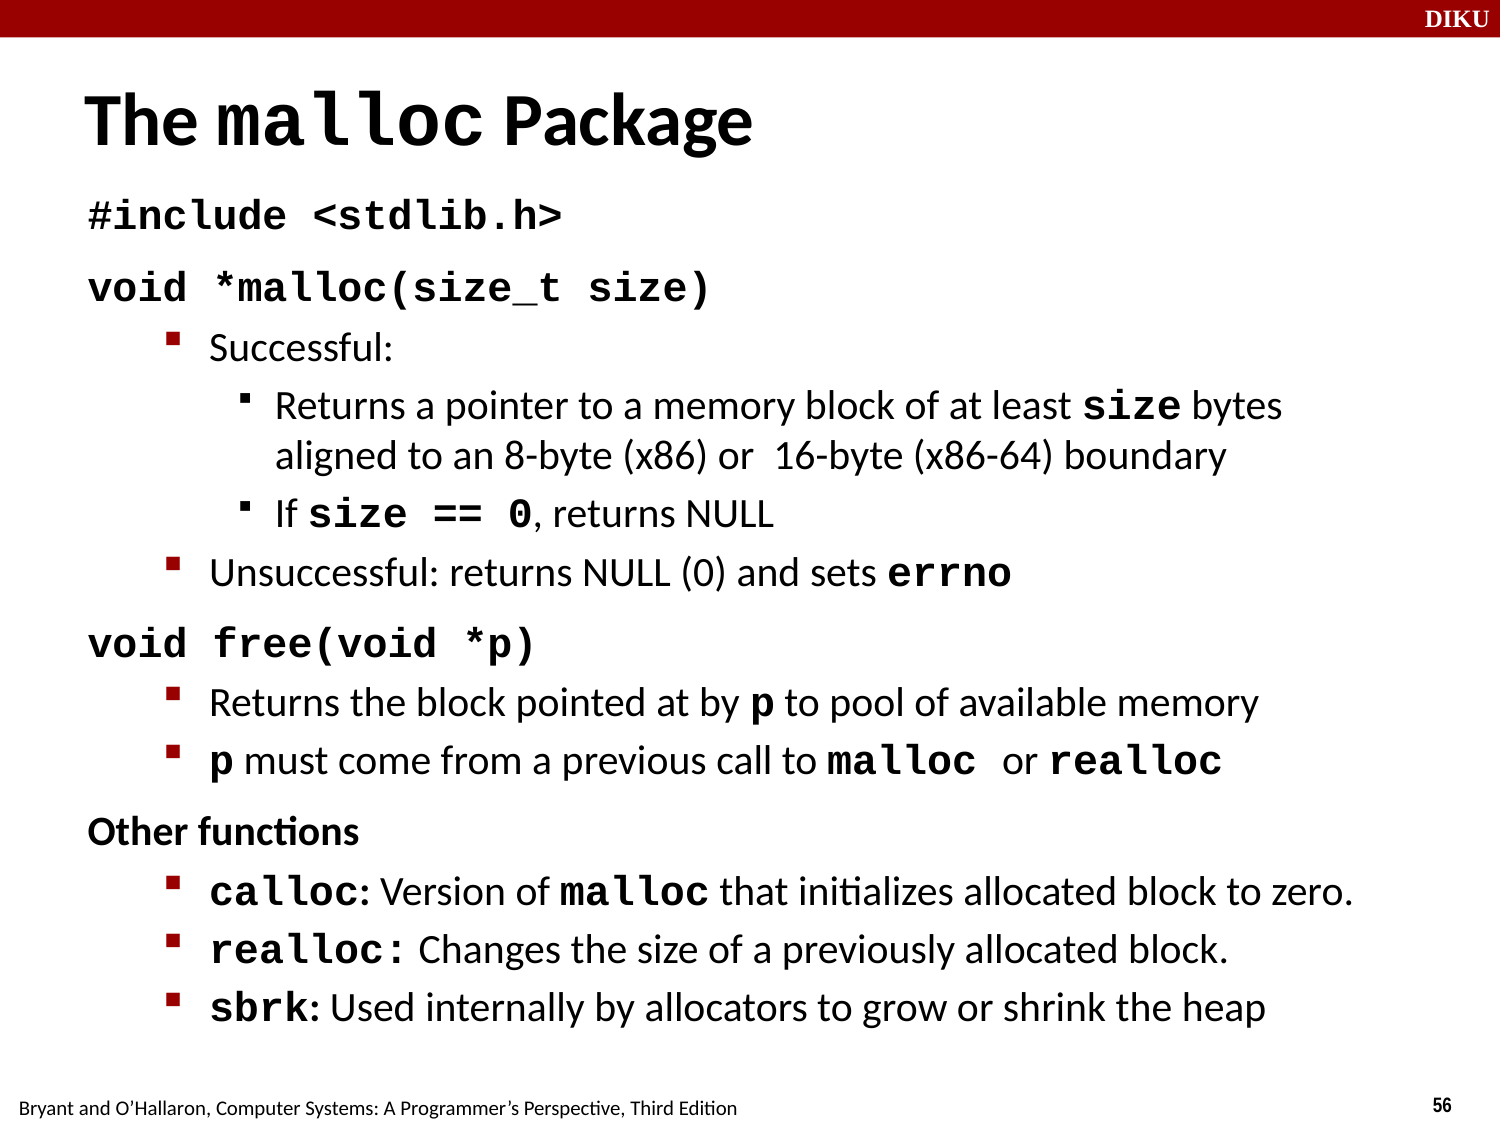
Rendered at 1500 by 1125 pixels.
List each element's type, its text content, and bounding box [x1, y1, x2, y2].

text_box #include <stdlib.h> void *malloc(size_t size) Successful: Returns a pointer to a memory block of at least size bytes aligned to an 8-byte (x86) or 16-byte (x86-64) boundary If size == 0, returns NULL Unsuccessful: returns NULL (0) and sets errno void free(void *p) Returns the block pointed at by p to pool of available memory p must come from a previous call to malloc or realloc Other functions calloc: Version of malloc that initializes allocated block to zero. realloc: Changes the size of a previously allocated block. sbrk: Used internally by allocators to grow or shrink the heap [72, 184, 1488, 1085]
text_box The malloc Package [69, 68, 1045, 163]
